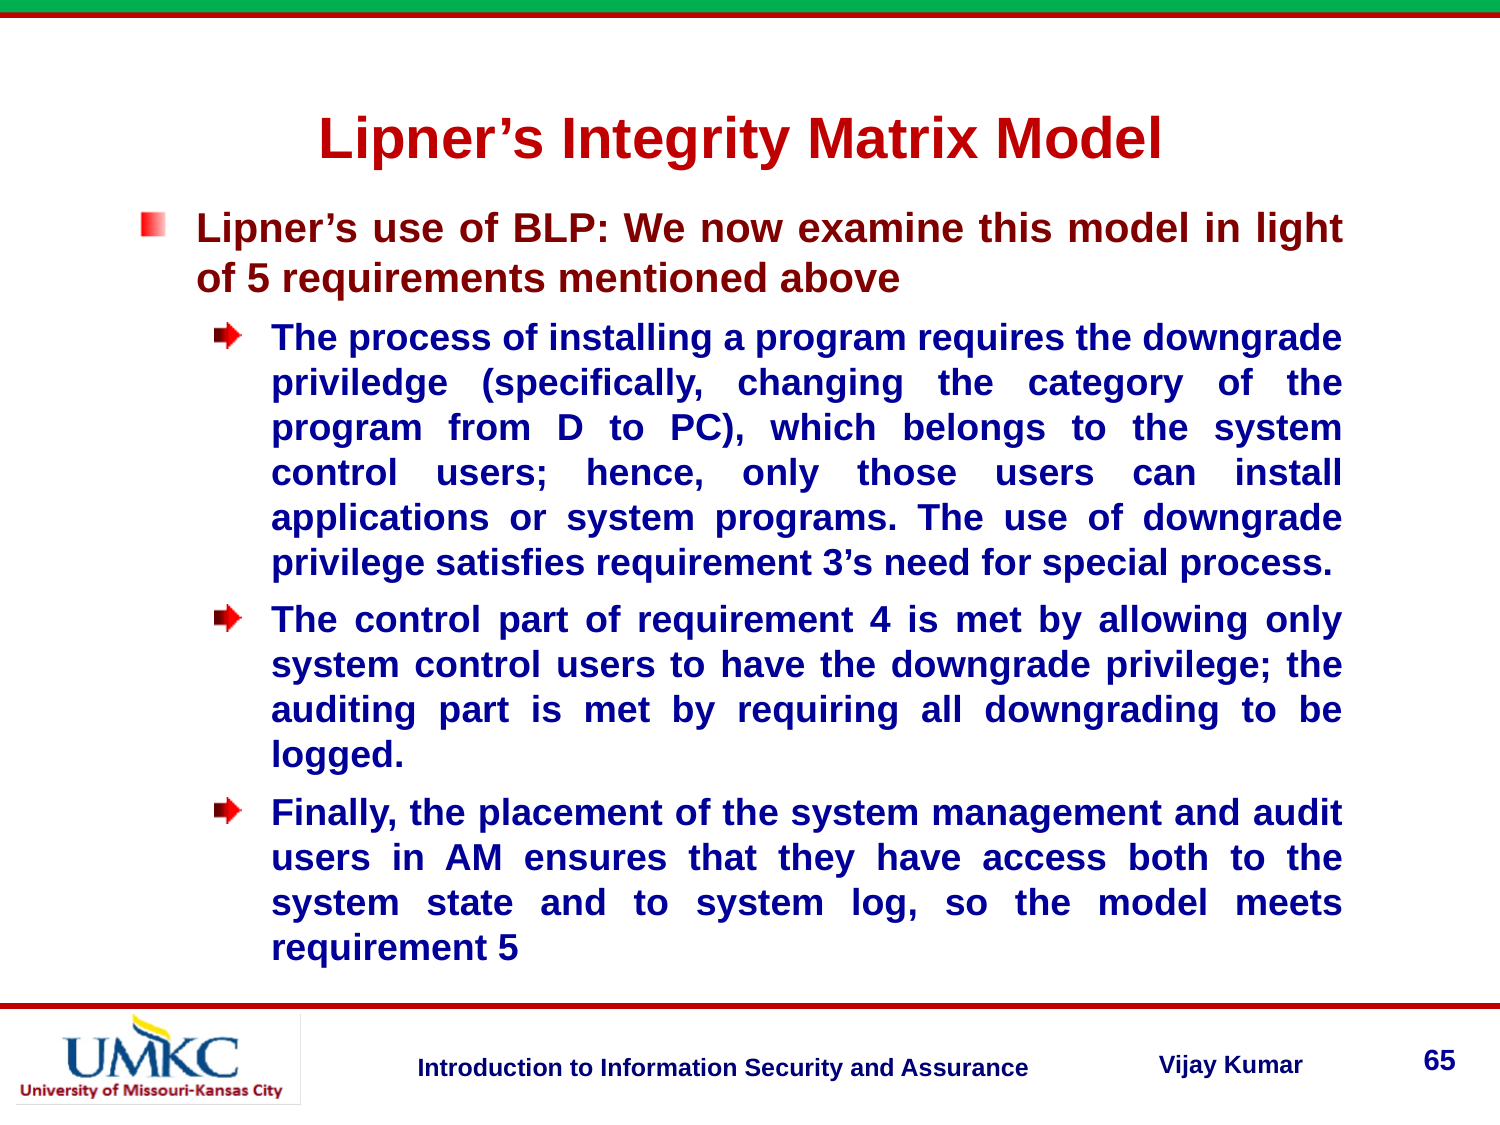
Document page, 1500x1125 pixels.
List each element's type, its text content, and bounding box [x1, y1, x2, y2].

picture [214, 797, 242, 824]
picture [16, 1014, 301, 1106]
title Lipner’s Integrity Matrix Model [104, 75, 1380, 195]
slide_number 65 [1372, 1033, 1472, 1074]
text_box Lipner’s use of BLP: We now examine this model in light of 5 requirements mentioned above The process of installing a program requires the downgrade priviledge (specifically, changing the category of the program from D to PC), which belongs to the system control users; hence, only those users can install applications or system programs. The use of downgrade privilege satisfies requirement 3’s need for special process. The control part of requirement 4 is met by allowing only system control users to have the downgrade privilege; the auditing part is met by requiring all downgrading to be logged. Finally, the placement of the system management and audit users in AM ensures that they have access both to the system state and to system log, so the model meets requirement 5 [124, 192, 1359, 976]
picture [139, 210, 169, 240]
picture [214, 604, 242, 632]
picture [214, 322, 242, 349]
